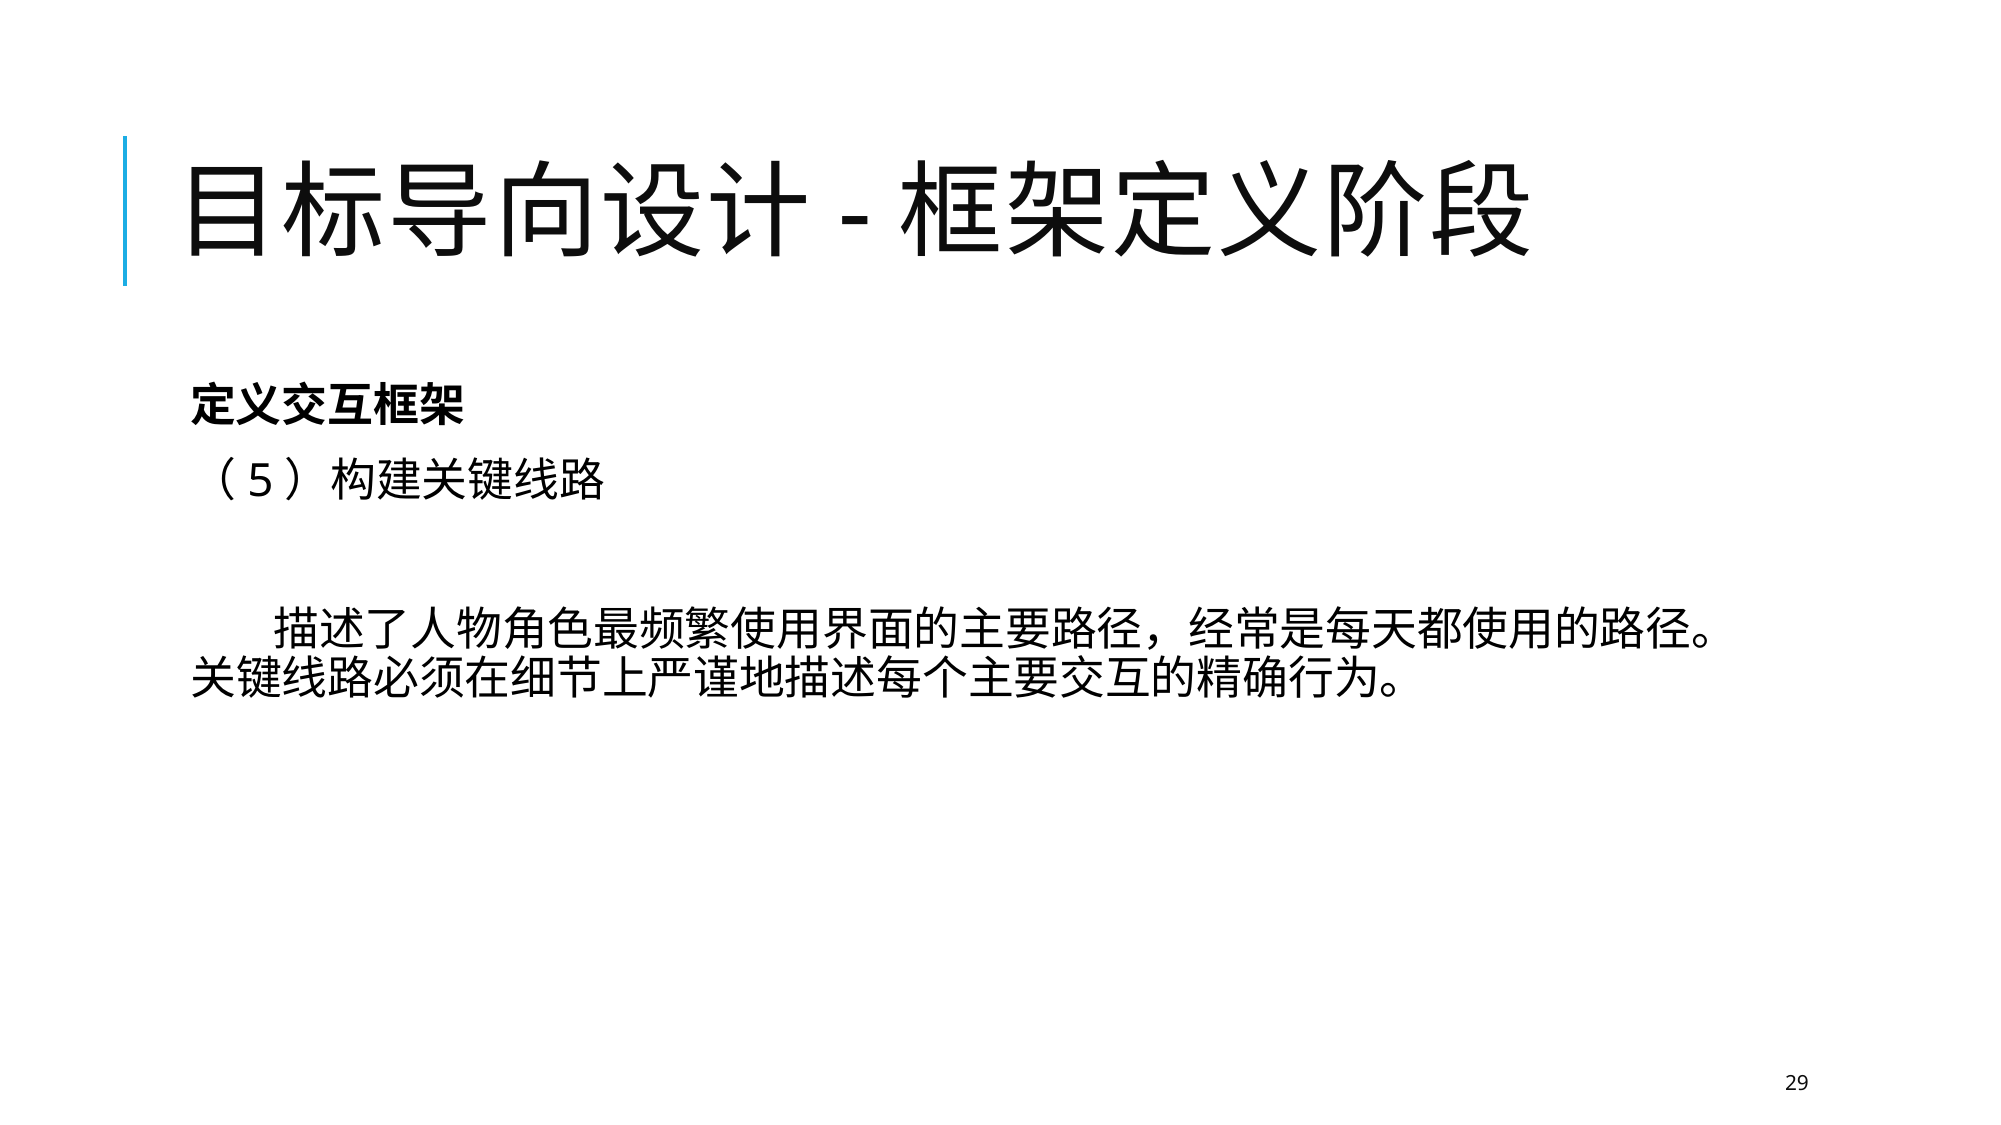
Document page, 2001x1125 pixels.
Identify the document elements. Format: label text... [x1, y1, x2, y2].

slide_number 29 [1777, 1064, 1819, 1104]
title 目标导向设计-框架定义阶段 [167, 95, 1763, 343]
list 定义交互框架 （5）构建关键线路 描述了人物角色最频繁使用界面的主要路径，经常是每天都使用的路径。关键线路必须在细节上严谨地描述每个主要交互的精确行为。 [167, 374, 1763, 1036]
